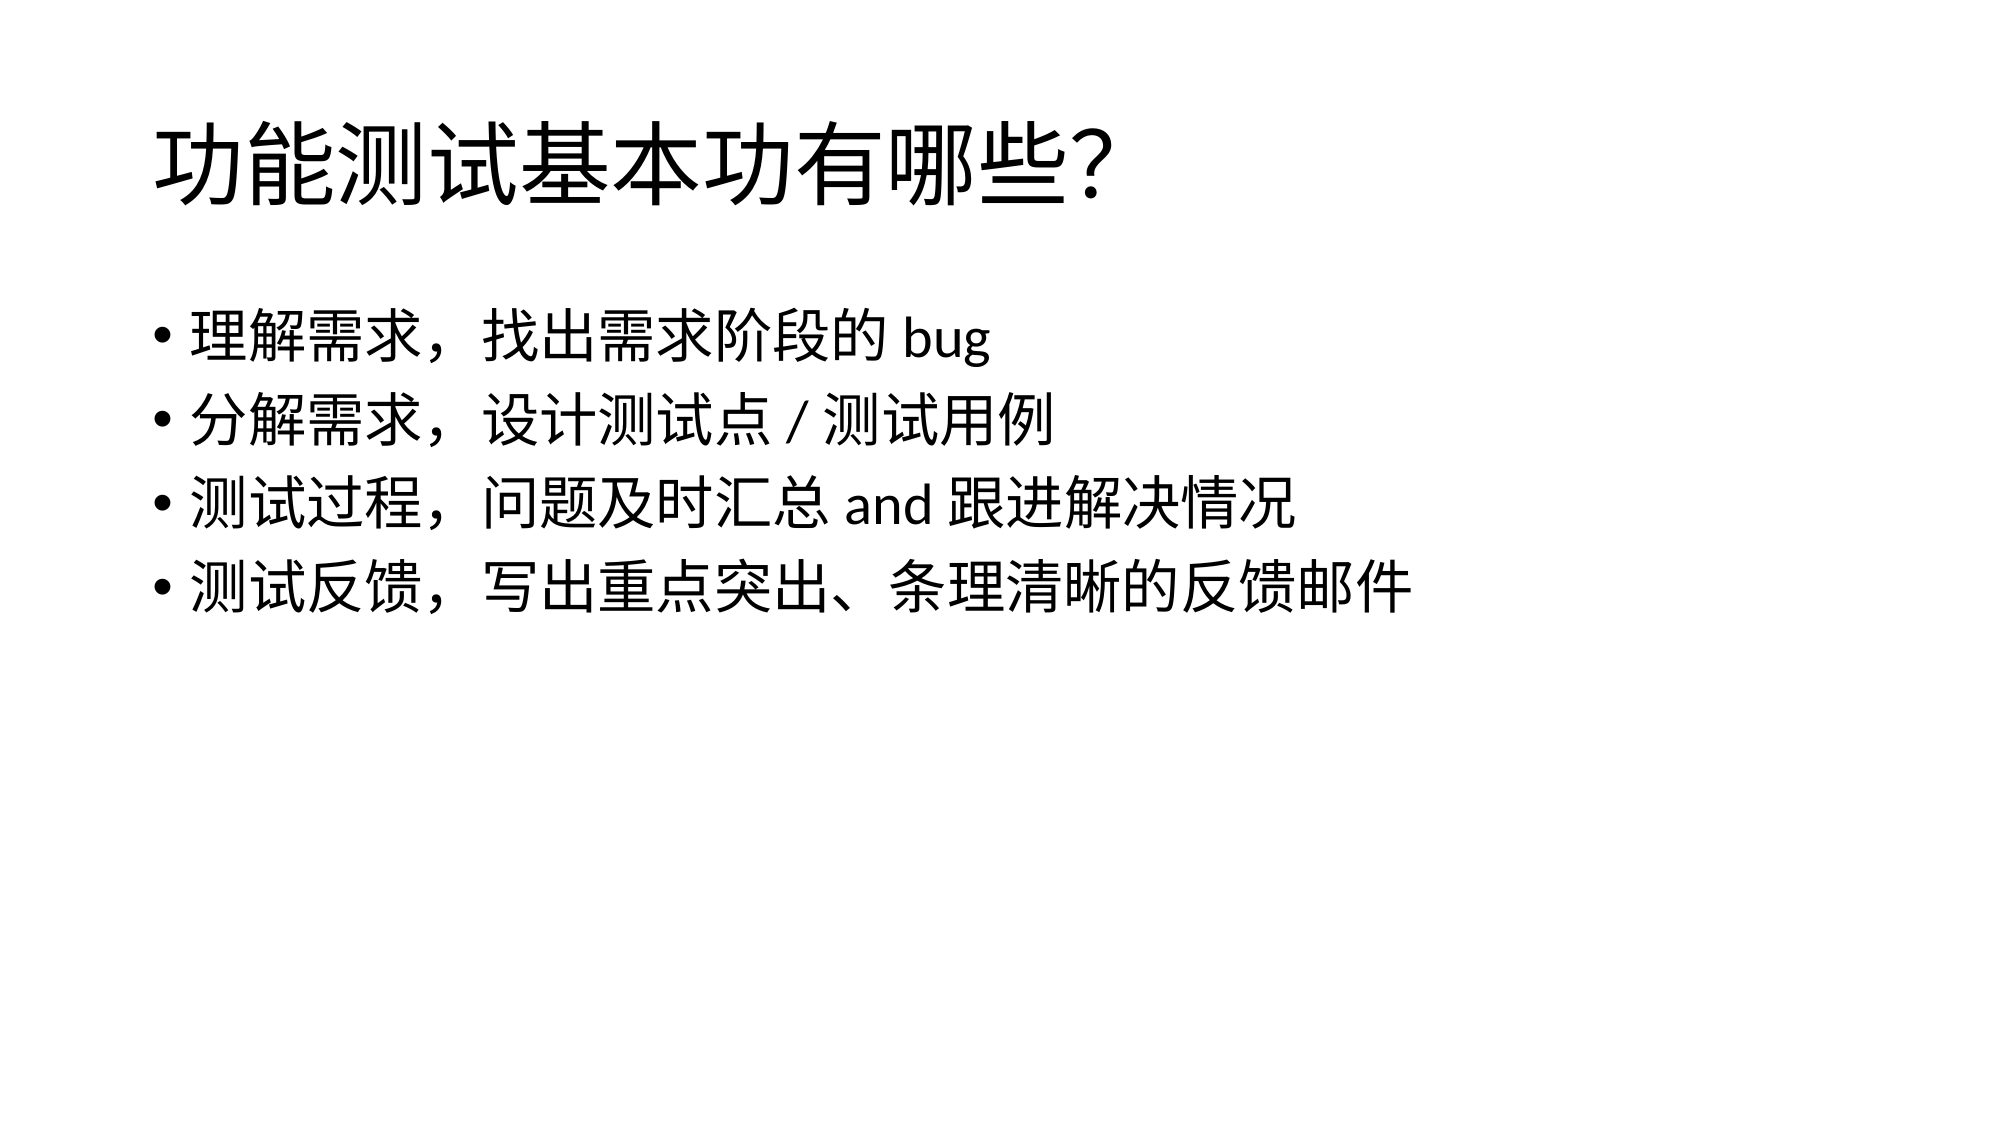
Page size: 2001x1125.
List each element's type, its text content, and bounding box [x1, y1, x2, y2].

title 功能测试基本功有哪些？ [137, 59, 1863, 278]
list 理解需求，找出需求阶段的bug 分解需求，设计测试点/测试用例 测试过程，问题及时汇总and跟进解决情况 测试反馈，写出重点突出、条理清晰的反馈邮件 [137, 299, 1863, 1014]
